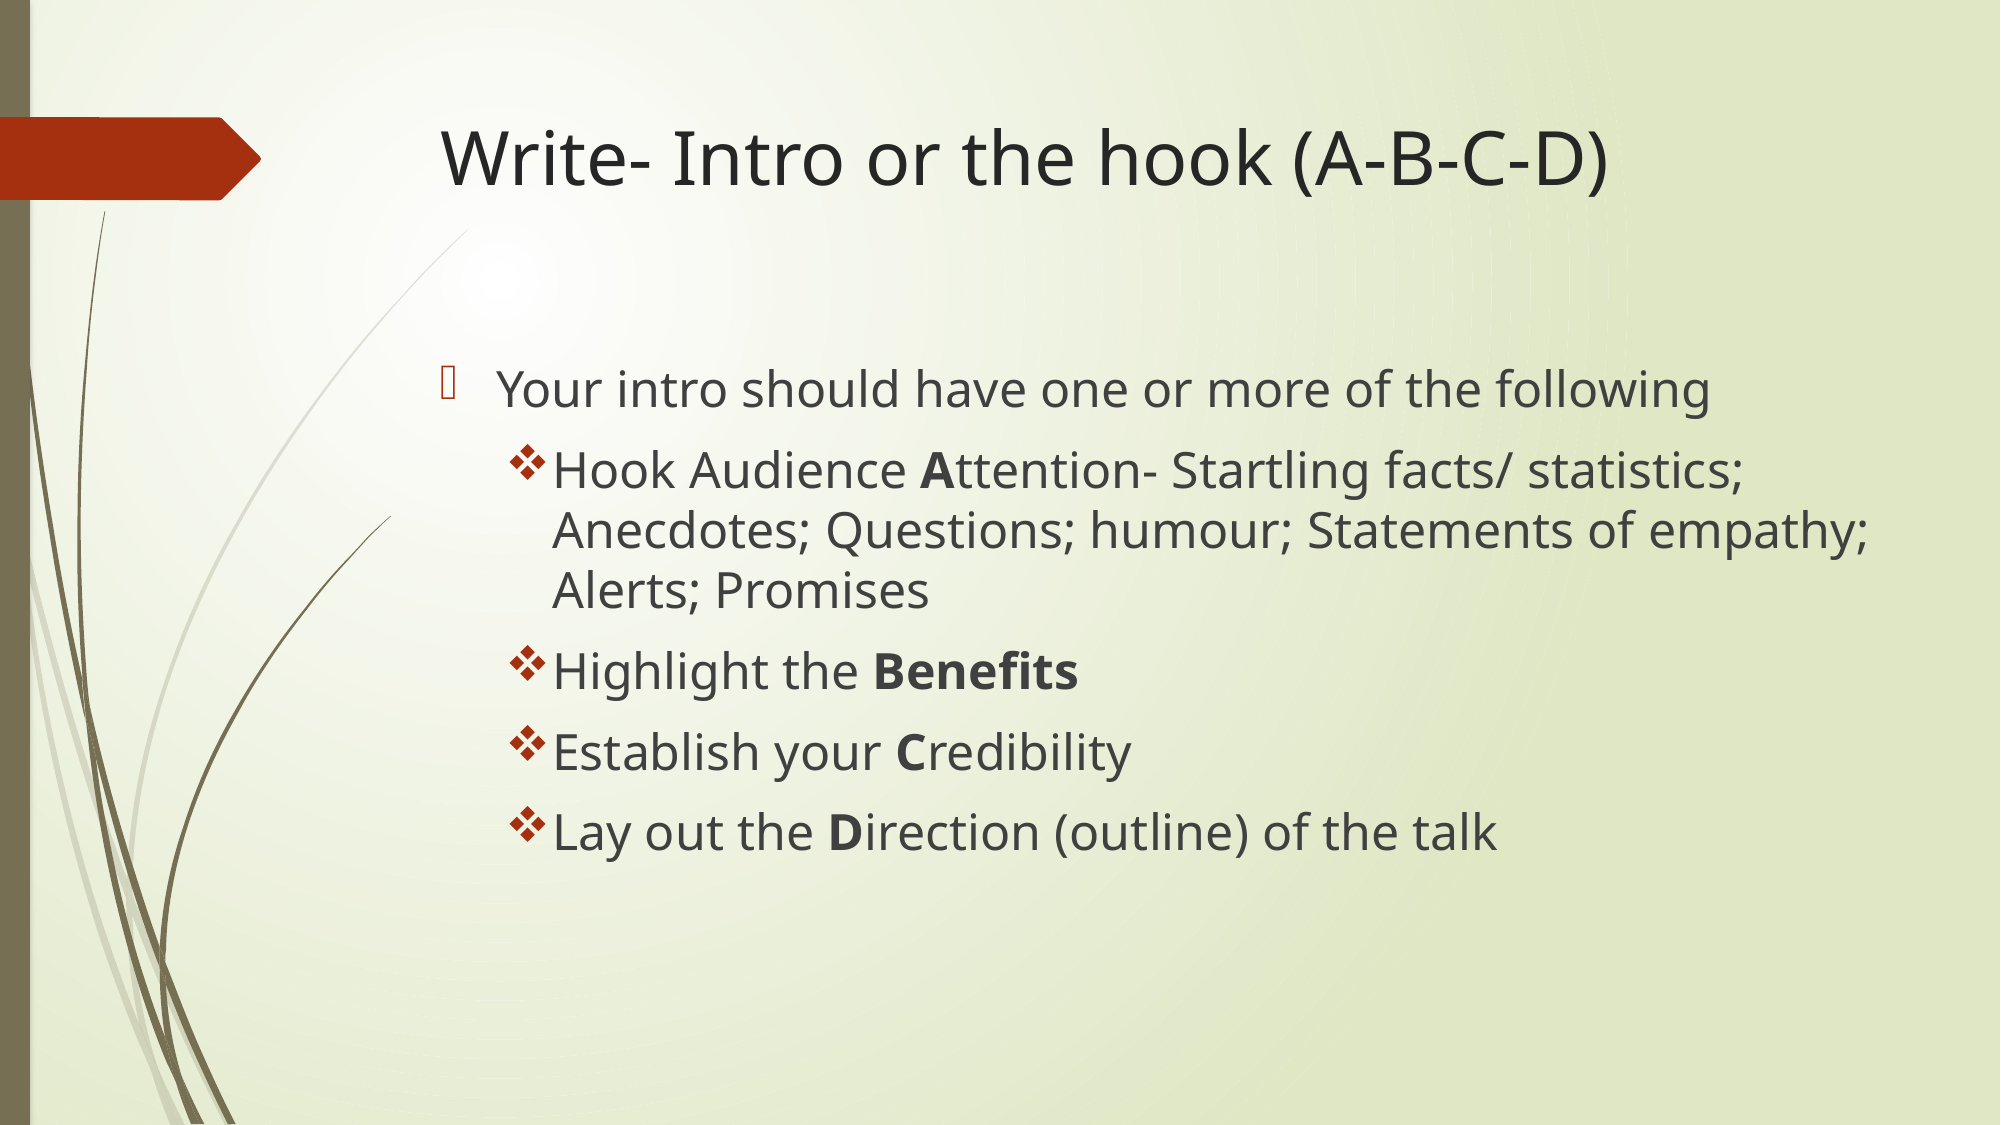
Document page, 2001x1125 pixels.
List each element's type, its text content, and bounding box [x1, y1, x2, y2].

list Your intro should have one or more of the following Hook Audience Attention- Startling facts/ statistics; Anecdotes; Questions; humour; Statements of empathy; Alerts; Promises Highlight the Benefits Establish your Credibility Lay out the Direction (outline) of the talk [424, 350, 1888, 970]
title Write- Intro or the hook (A-B-C-D) [425, 102, 1888, 313]
